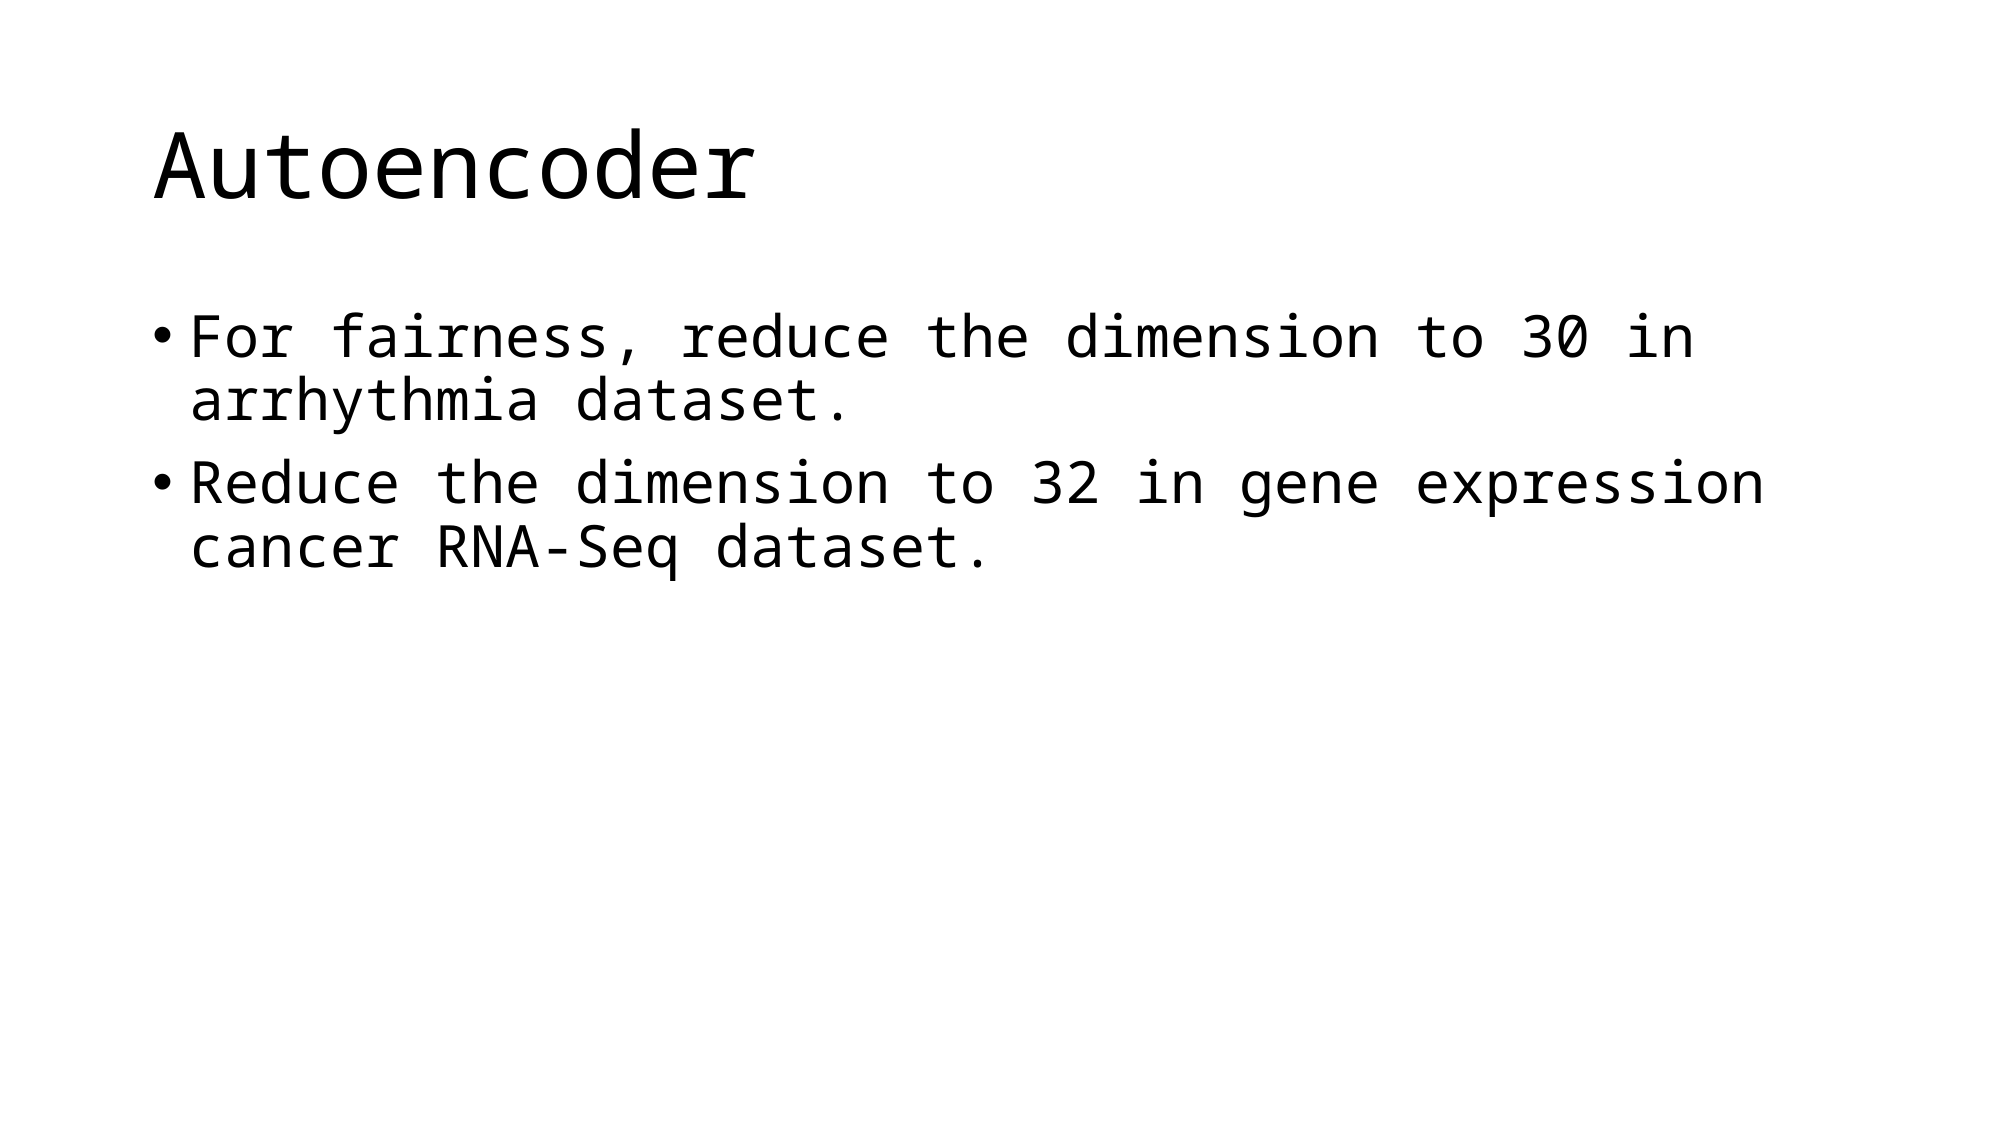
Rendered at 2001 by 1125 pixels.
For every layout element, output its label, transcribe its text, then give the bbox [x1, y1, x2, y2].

title Autoencoder [137, 59, 1863, 278]
list For fairness, reduce the dimension to 30 in arrhythmia dataset. Reduce the dimension to 32 in gene expression cancer RNA-Seq dataset. [137, 299, 1863, 1014]
